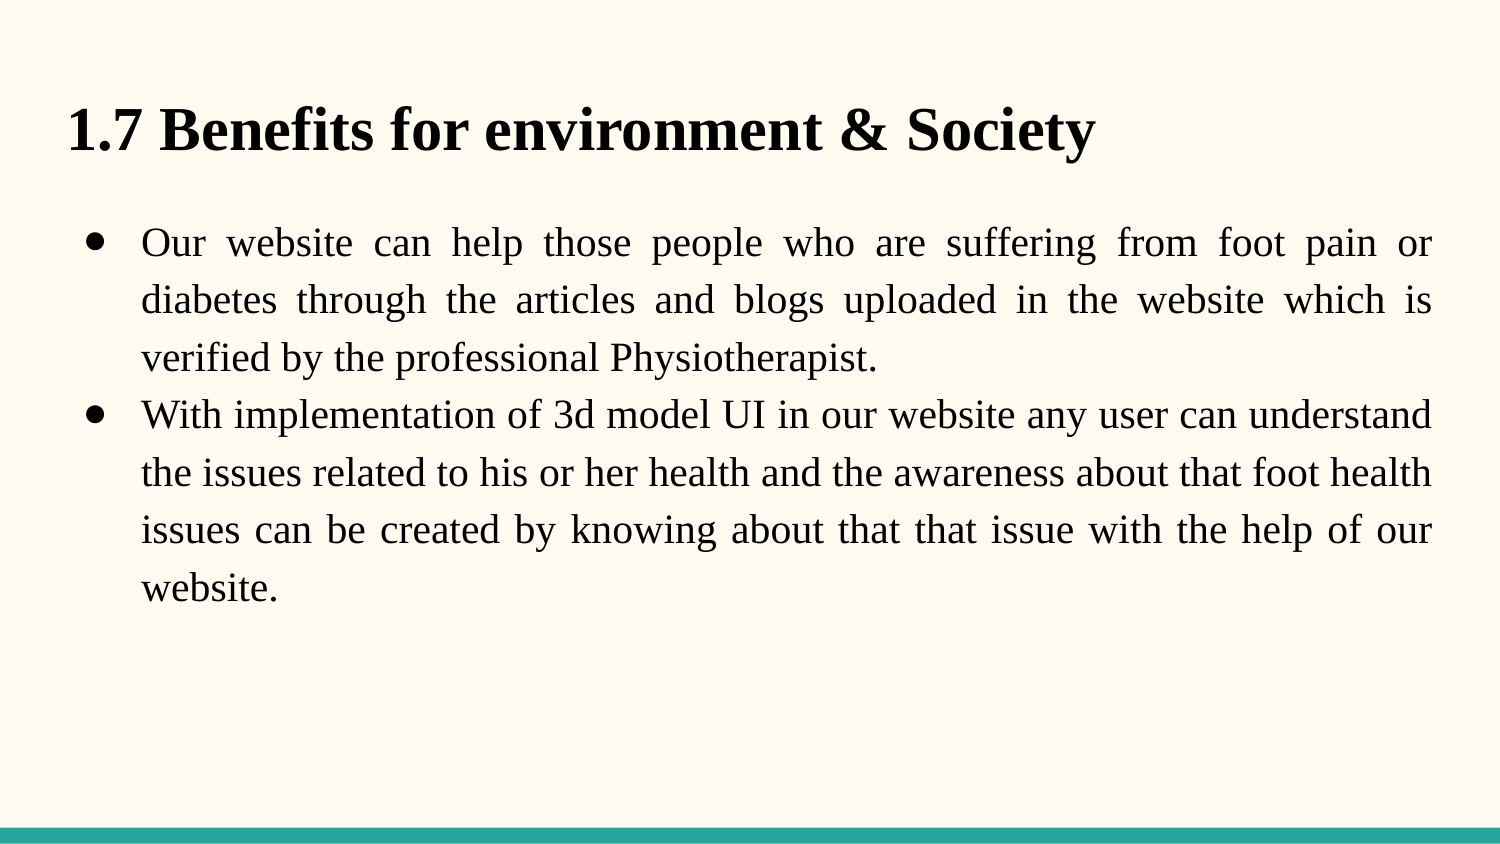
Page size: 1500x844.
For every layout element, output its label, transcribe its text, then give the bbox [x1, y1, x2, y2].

title 1.7 Benefits for environment & Society [51, 72, 1449, 174]
list Our website can help those people who are suffering from foot pain or diabetes through the articles and blogs uploaded in the website which is verified by the professional Physiotherapist. With implementation of 3d model UI in our website any user can understand the issues related to his or her health and the awareness about that foot health issues can be created by knowing about that that issue with the help of our website. [51, 192, 1449, 750]
